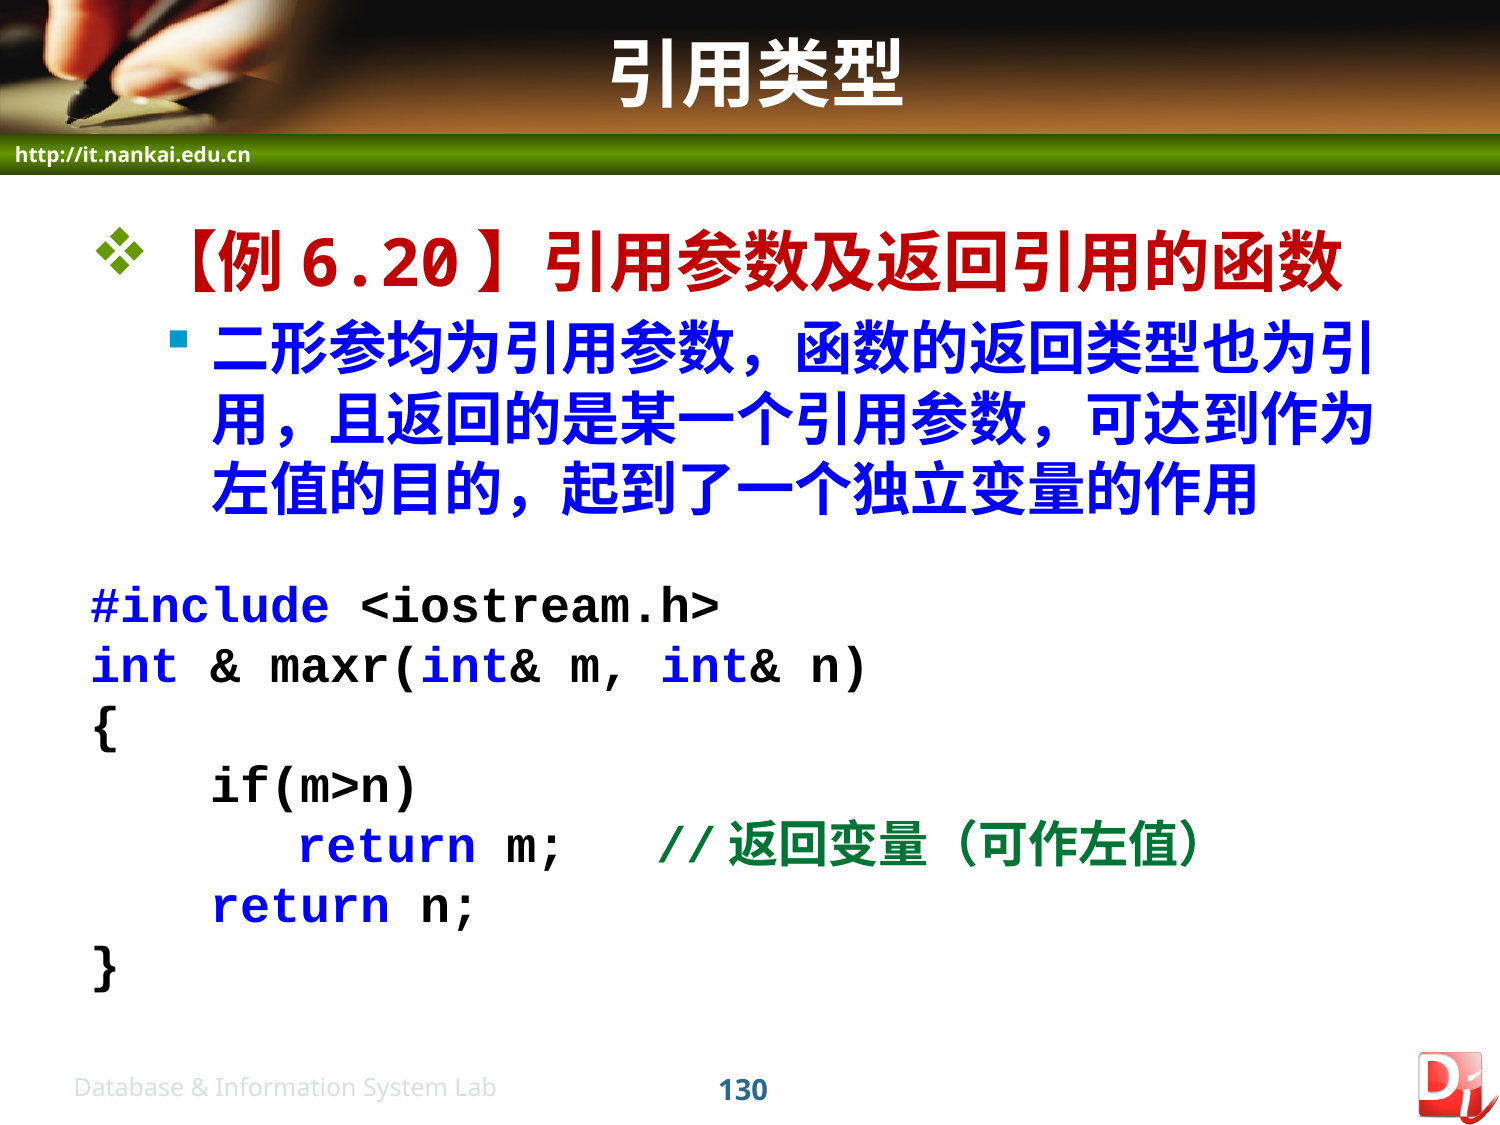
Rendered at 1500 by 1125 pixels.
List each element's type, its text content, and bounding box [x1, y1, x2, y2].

picture [0, 0, 1500, 134]
footer Database & Information System Lab [58, 1064, 598, 1114]
list 【例6.20】引用参数及返回引用的函数 二形参均为引用参数，函数的返回类型也为引用，且返回的是某一个引用参数，可达到作为左值的目的，起到了一个独立变量的作用 #include <iostream.h> int & maxr(int& m, int& n) { if(m>n) return m; //返回变量（可作左值） return n; } [74, 212, 1413, 1038]
slide_number 130 [607, 1063, 880, 1112]
title 引用类型 [74, 24, 1438, 118]
picture [1417, 1052, 1500, 1125]
